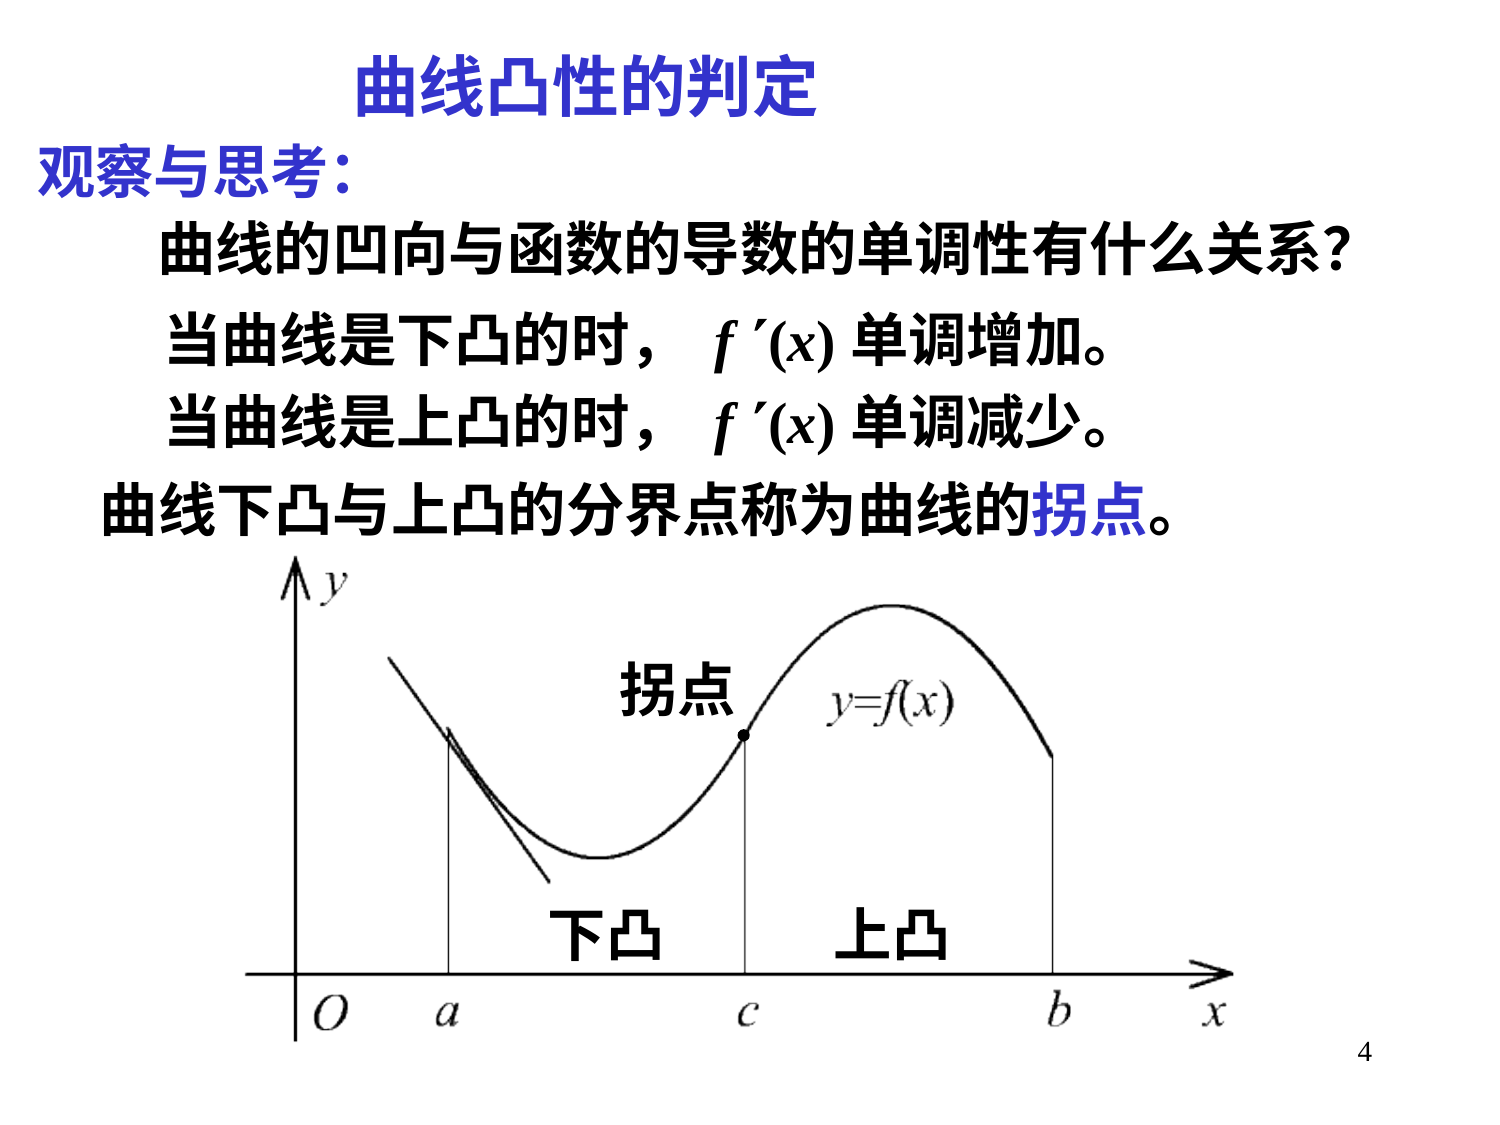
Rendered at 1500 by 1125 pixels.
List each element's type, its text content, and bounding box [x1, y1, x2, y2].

text_box 曲线凸性的判定 [337, 37, 863, 133]
text_box 当曲线是下凸的时， f (x)单调增加。 [163, 299, 1200, 376]
text_box 曲线下凸与上凸的分界点称为曲线的拐点。 [99, 470, 229, 546]
text_box 观察与思考： 曲线的凹向与函数的导数的单调性有什么关系？ [37, 124, 1463, 285]
text_box 当曲线是上凸的时， f (x)单调减少。 [163, 382, 229, 459]
slide_number 4 [1269, 1024, 1388, 1101]
picture [234, 357, 1266, 1109]
